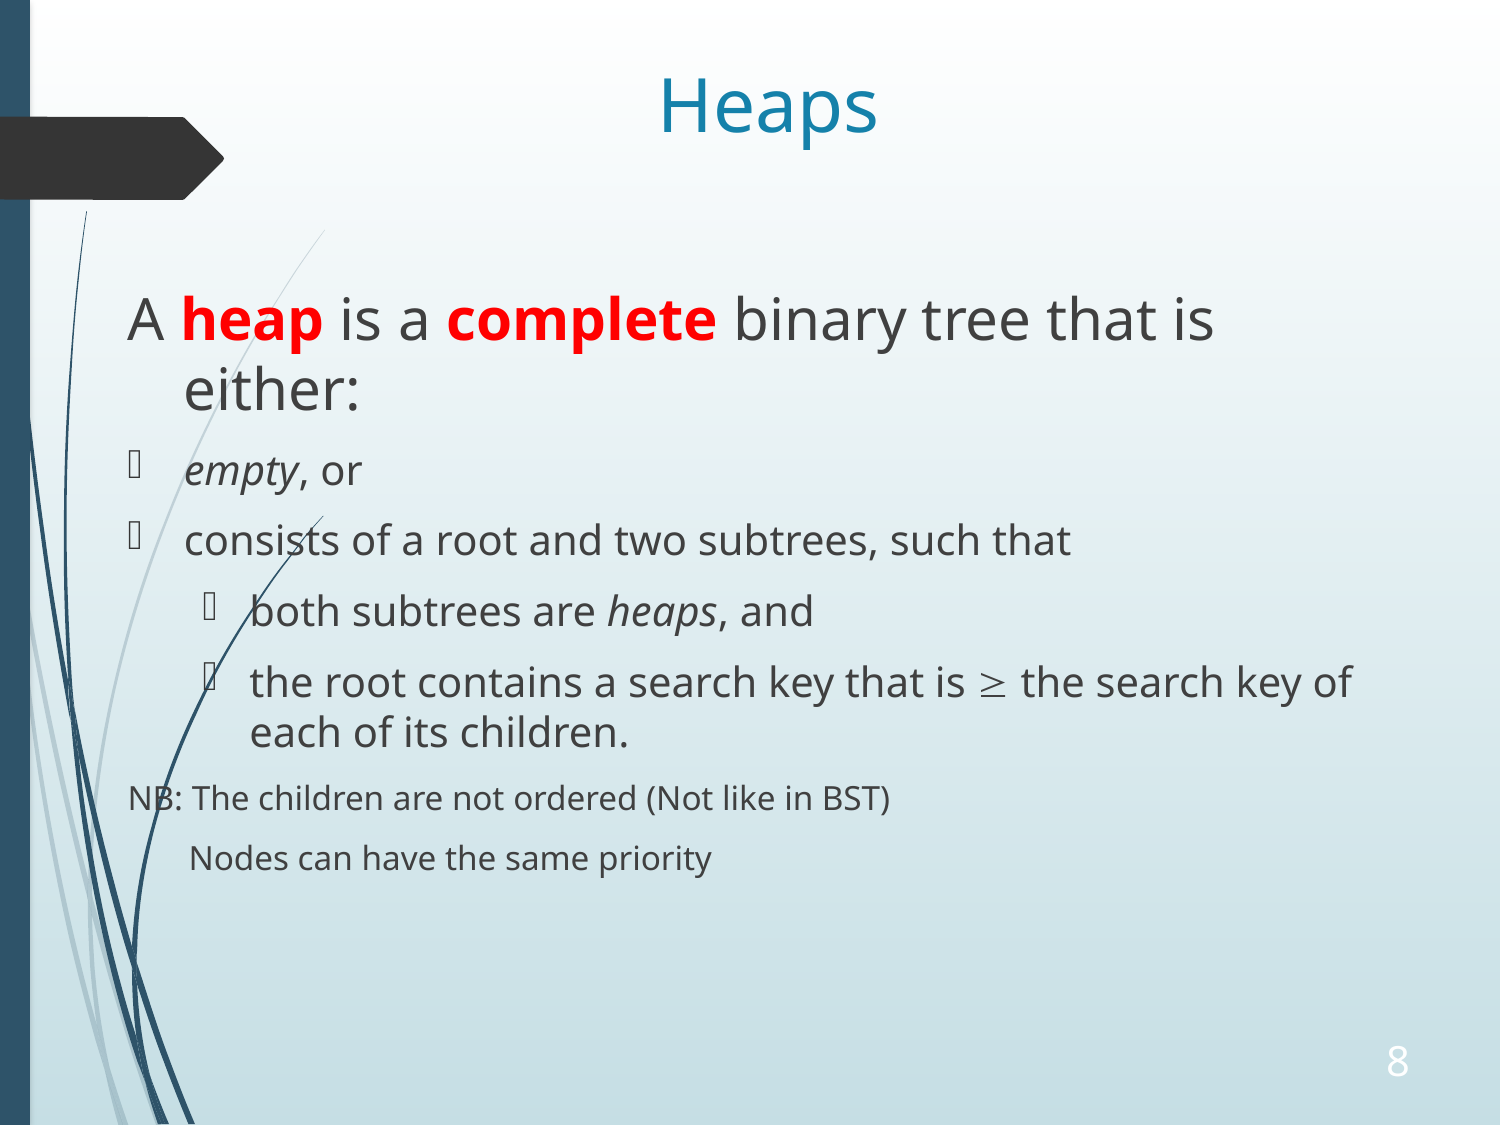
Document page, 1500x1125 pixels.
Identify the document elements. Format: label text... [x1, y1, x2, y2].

slide_number 8 [1074, 1024, 1425, 1103]
list A heap is a complete binary tree that is either: empty, or consists of a root and two subtrees, such that both subtrees are heaps, and the root contains a search key that is  the search key of each of its children. NB: The children are not ordered (Not like in BST) Nodes can have the same priority [112, 275, 1413, 713]
title Heaps [125, 50, 1413, 163]
